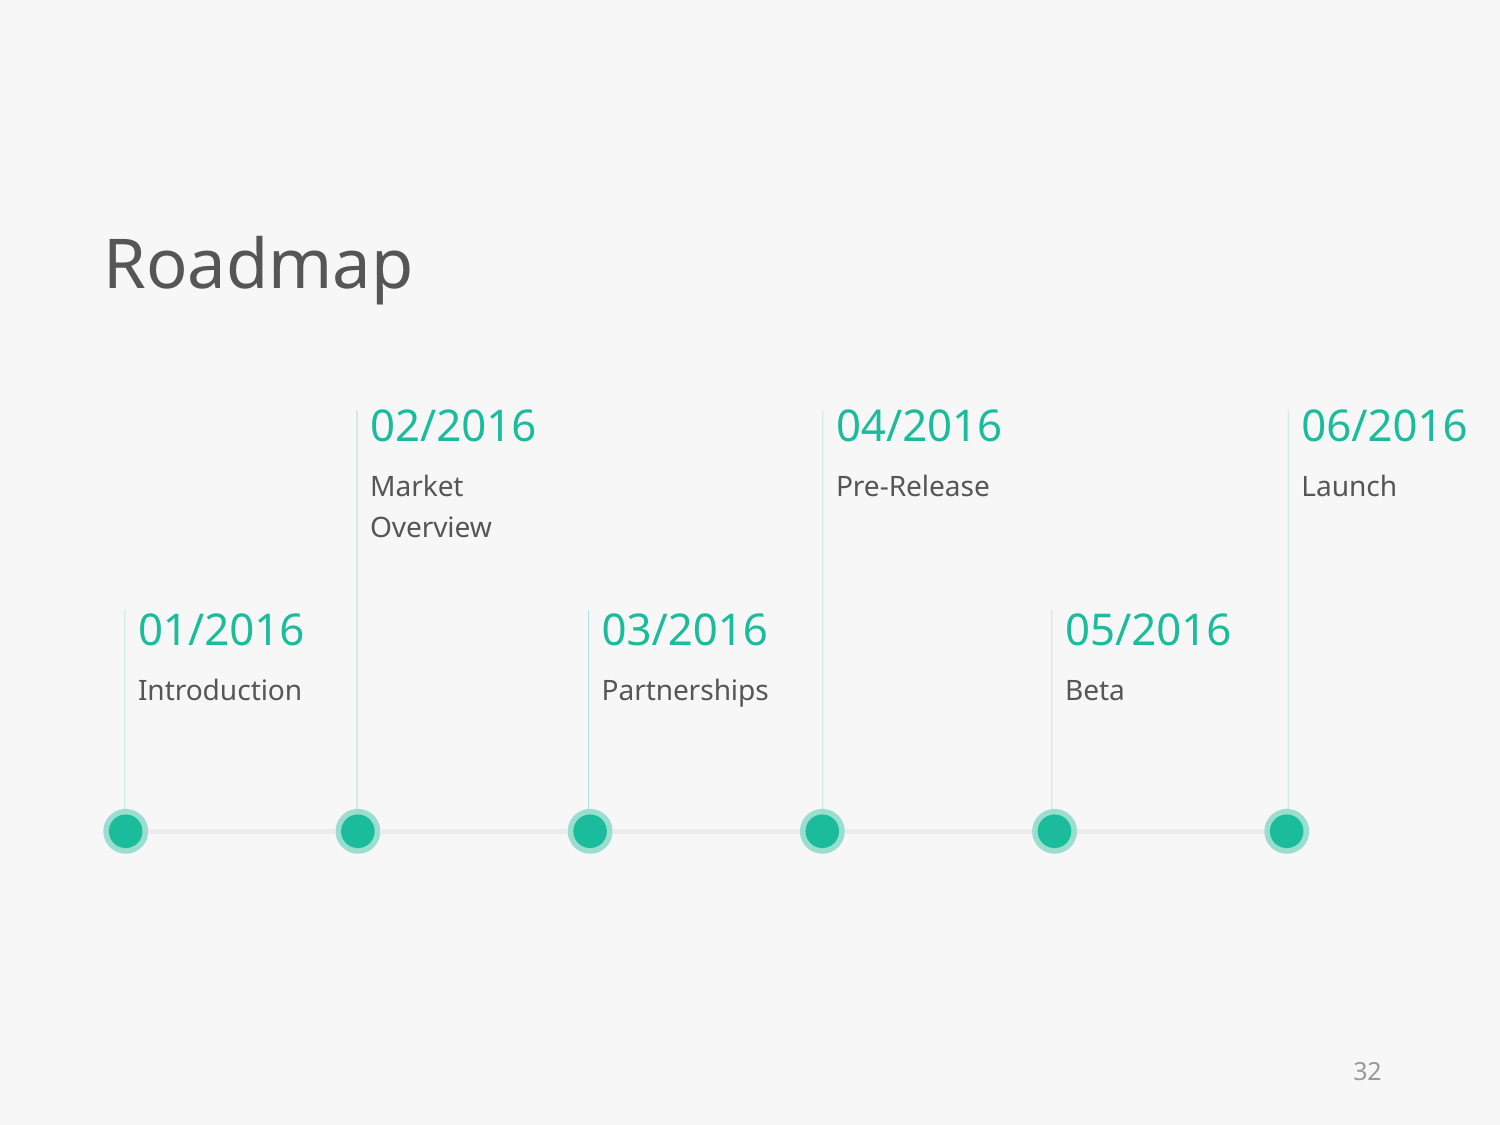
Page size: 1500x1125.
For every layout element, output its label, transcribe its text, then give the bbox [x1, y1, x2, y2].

text_box Partnerships [589, 658, 797, 714]
text_box Market Overview [358, 454, 566, 550]
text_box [799, 808, 845, 854]
text_box Pre-Release [823, 454, 1031, 510]
list Roadmap [103, 221, 655, 312]
text_box Introduction [126, 658, 334, 714]
text_box 03/2016 [588, 593, 797, 658]
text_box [103, 808, 149, 854]
text_box 05/2016 [1051, 593, 1260, 658]
text_box 06/2016 [1288, 389, 1497, 454]
text_box 01/2016 [124, 593, 334, 658]
text_box Launch [1289, 454, 1497, 510]
text_box Beta [1053, 658, 1260, 714]
slide_number 32 [1059, 1042, 1397, 1103]
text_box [567, 808, 613, 854]
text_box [1264, 808, 1310, 854]
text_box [335, 808, 381, 854]
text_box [1032, 808, 1077, 854]
text_box 02/2016 [356, 389, 566, 454]
text_box 04/2016 [822, 389, 1031, 454]
